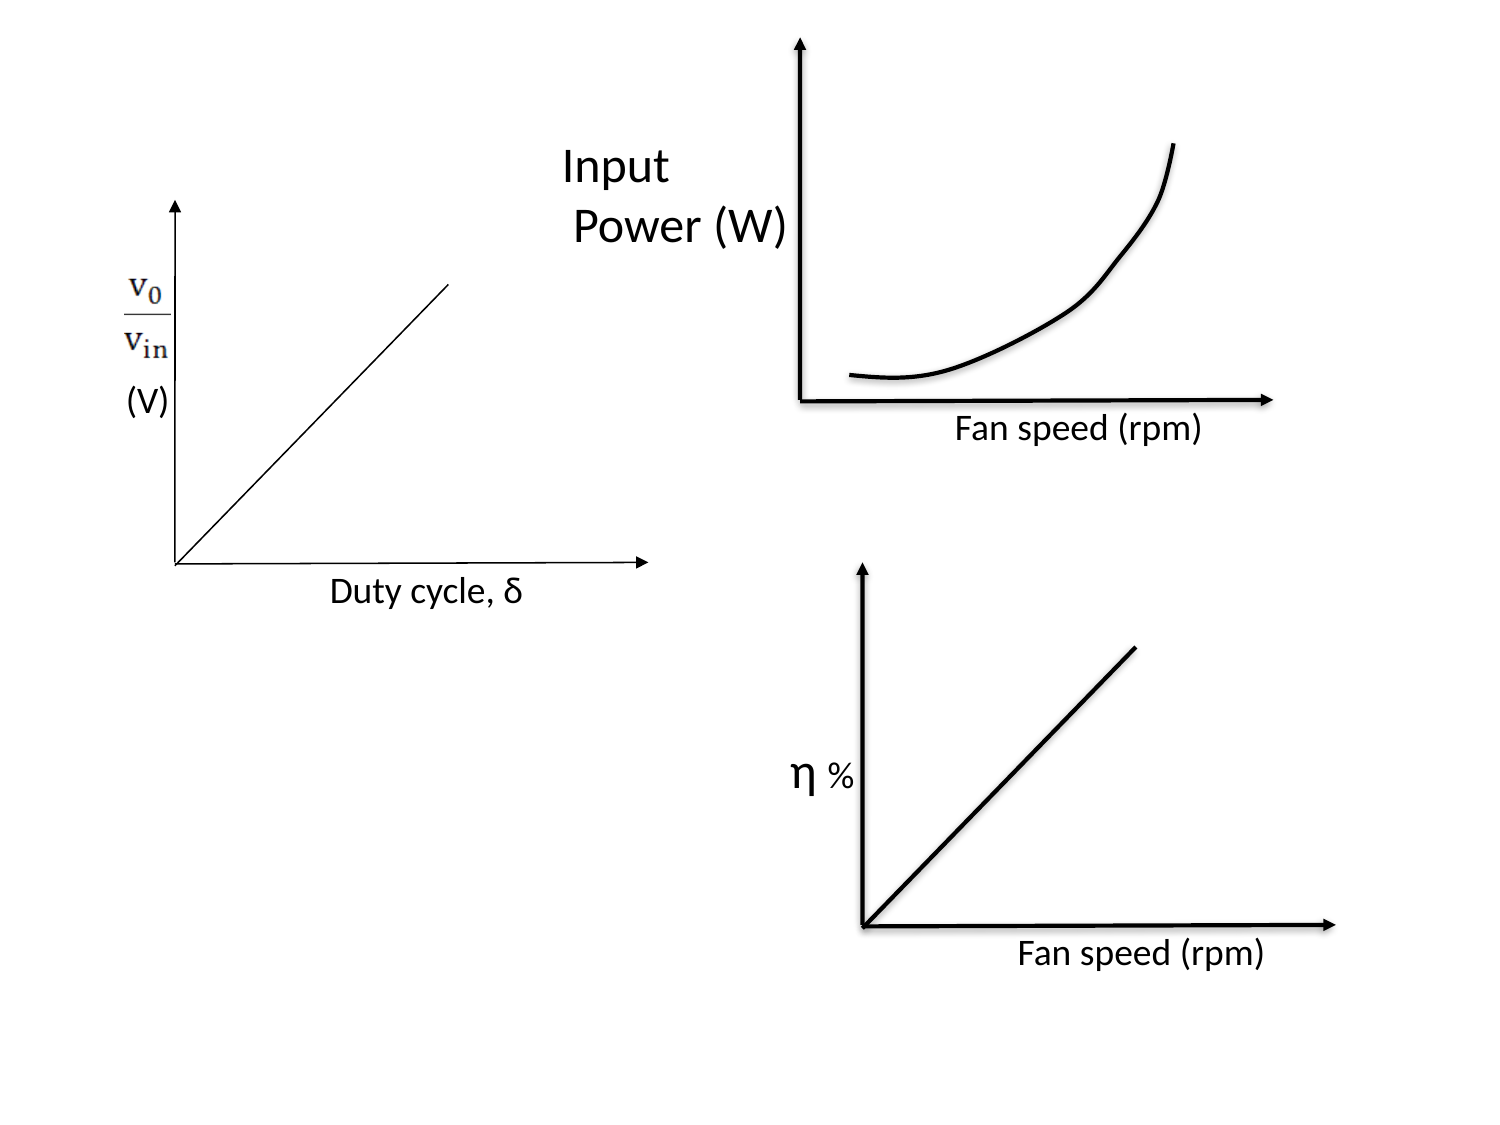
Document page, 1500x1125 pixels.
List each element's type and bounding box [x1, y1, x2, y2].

text_box [74, 199, 649, 620]
text_box [762, 562, 1337, 982]
text_box [546, 37, 1274, 457]
